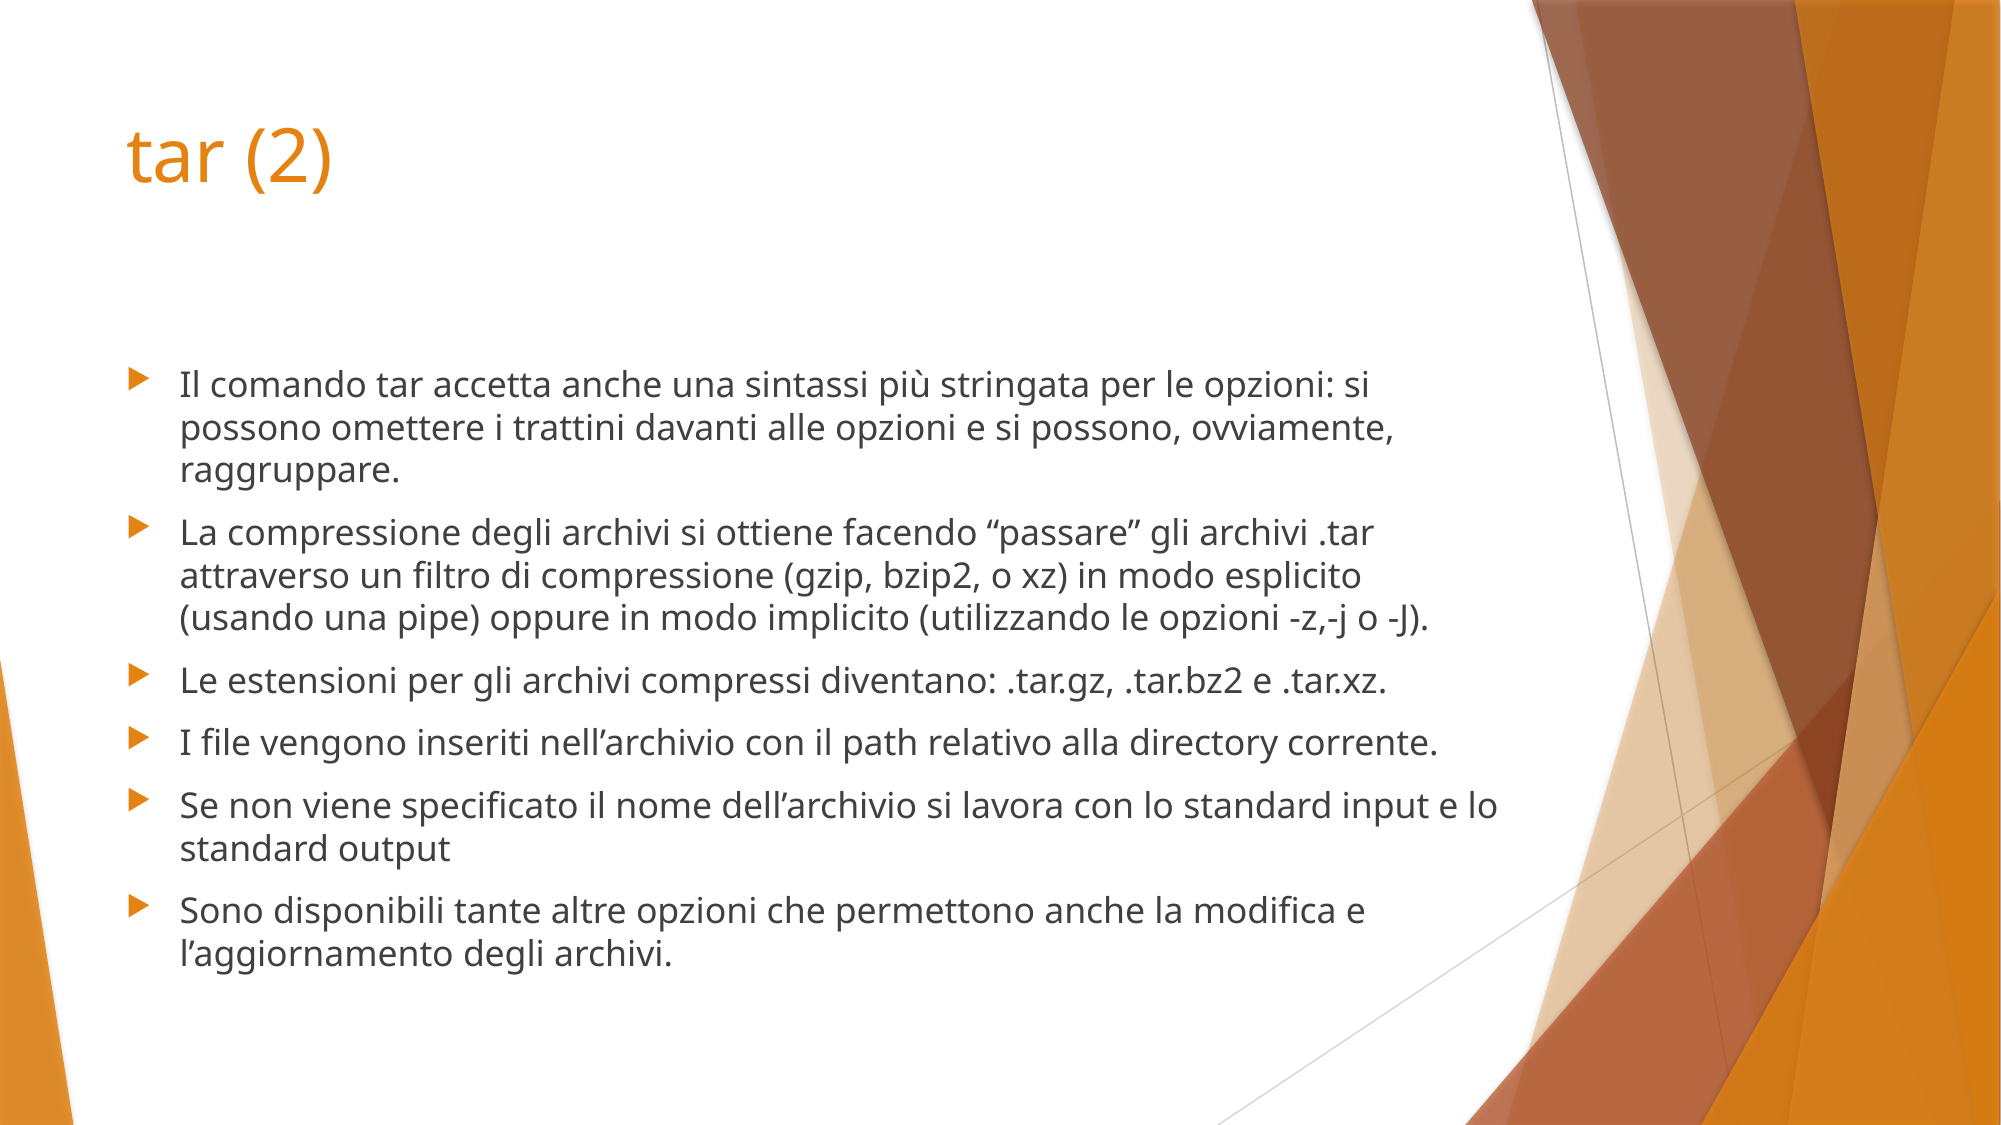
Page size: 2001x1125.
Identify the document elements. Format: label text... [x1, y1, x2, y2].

list Il comando tar accetta anche una sintassi più stringata per le opzioni: si possono omettere i trattini davanti alle opzioni e si possono, ovviamente, raggruppare. La compressione degli archivi si ottiene facendo “passare” gli archivi .tar attraverso un filtro di compressione (gzip, bzip2, o xz) in modo esplicito (usando una pipe) oppure in modo implicito (utilizzando le opzioni -z,-j o -J). Le estensioni per gli archivi compressi diventano: .tar.gz, .tar.bz2 e .tar.xz. I file vengono inseriti nell’archivio con il path relativo alla directory corrente. Se non viene specificato il nome dell’archivio si lavora con lo standard input e lo standard output Sono disponibili tante altre opzioni che permettono anche la modifica e l’aggiornamento degli archivi. [111, 354, 1522, 992]
title tar (2) [111, 99, 1522, 317]
